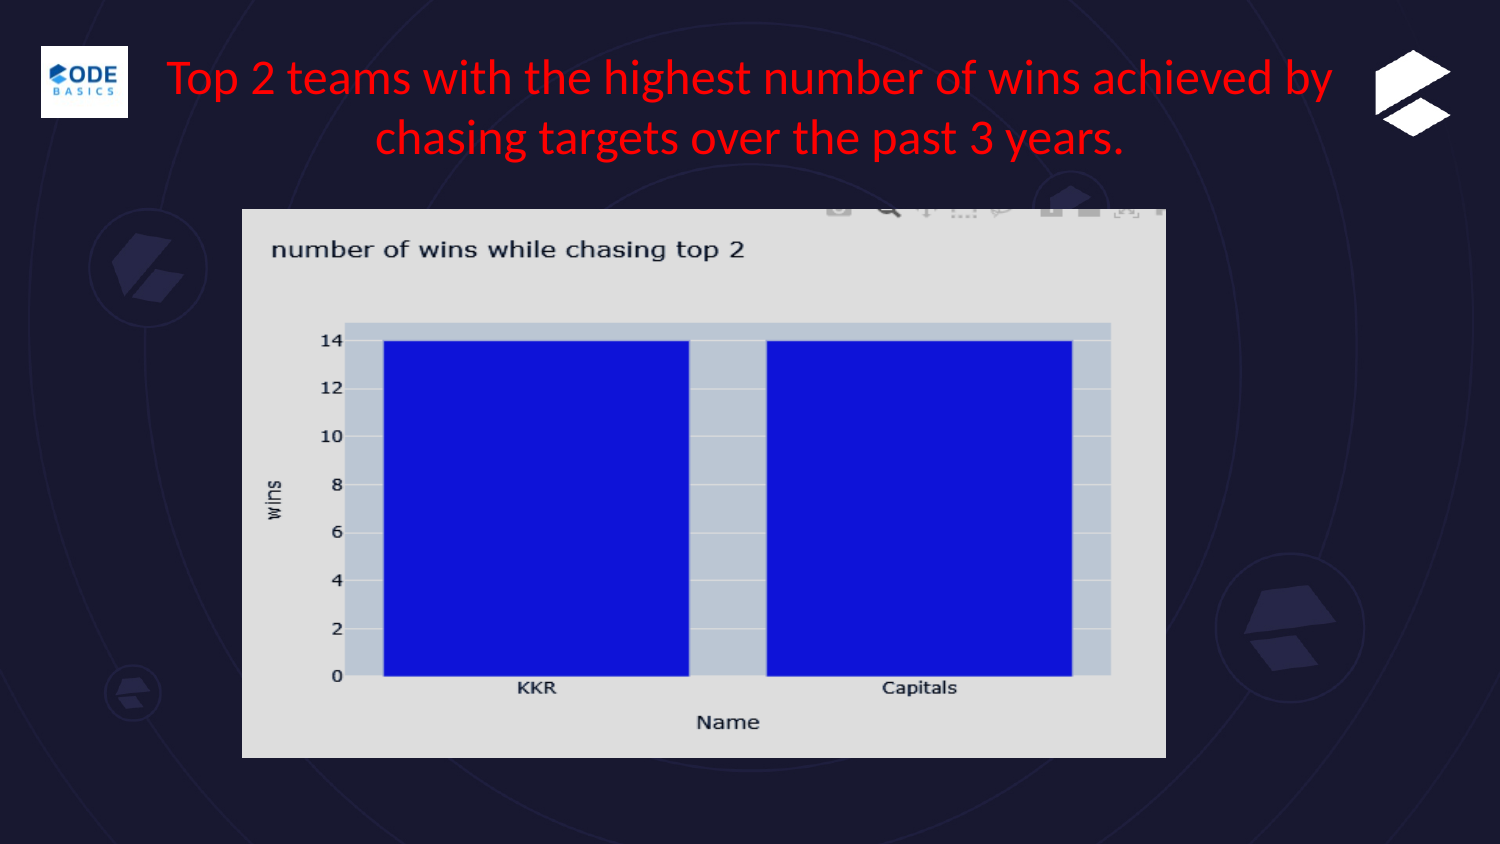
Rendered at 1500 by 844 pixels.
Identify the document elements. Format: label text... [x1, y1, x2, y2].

picture [0, 0, 1500, 844]
title Top 2 teams with the highest number of wins achieved by chasing targets over the past 3 years. [75, 33, 1425, 175]
